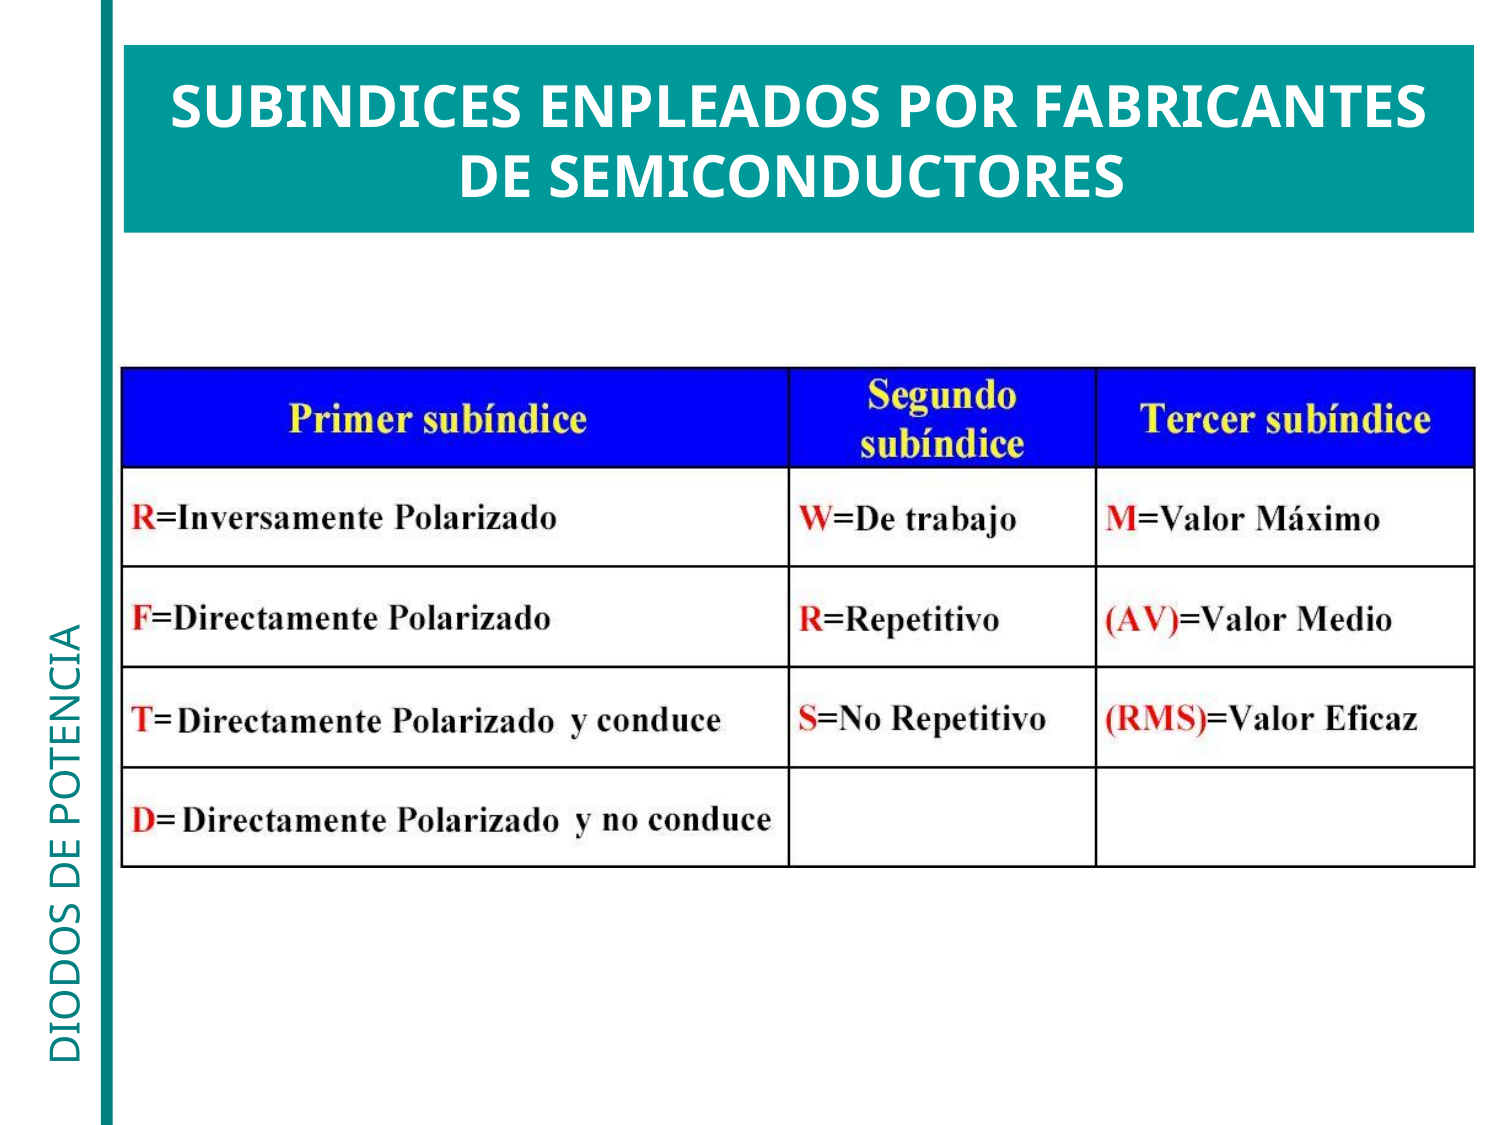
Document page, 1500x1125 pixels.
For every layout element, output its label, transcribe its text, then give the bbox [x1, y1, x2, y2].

title SUBINDICES ENPLEADOS POR FABRICANTES DE SEMICONDUCTORES [123, 45, 1474, 233]
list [116, 363, 1477, 868]
text_box DIODOS DE POTENCIA [30, 28, 96, 1081]
text_box [100, 0, 113, 1125]
